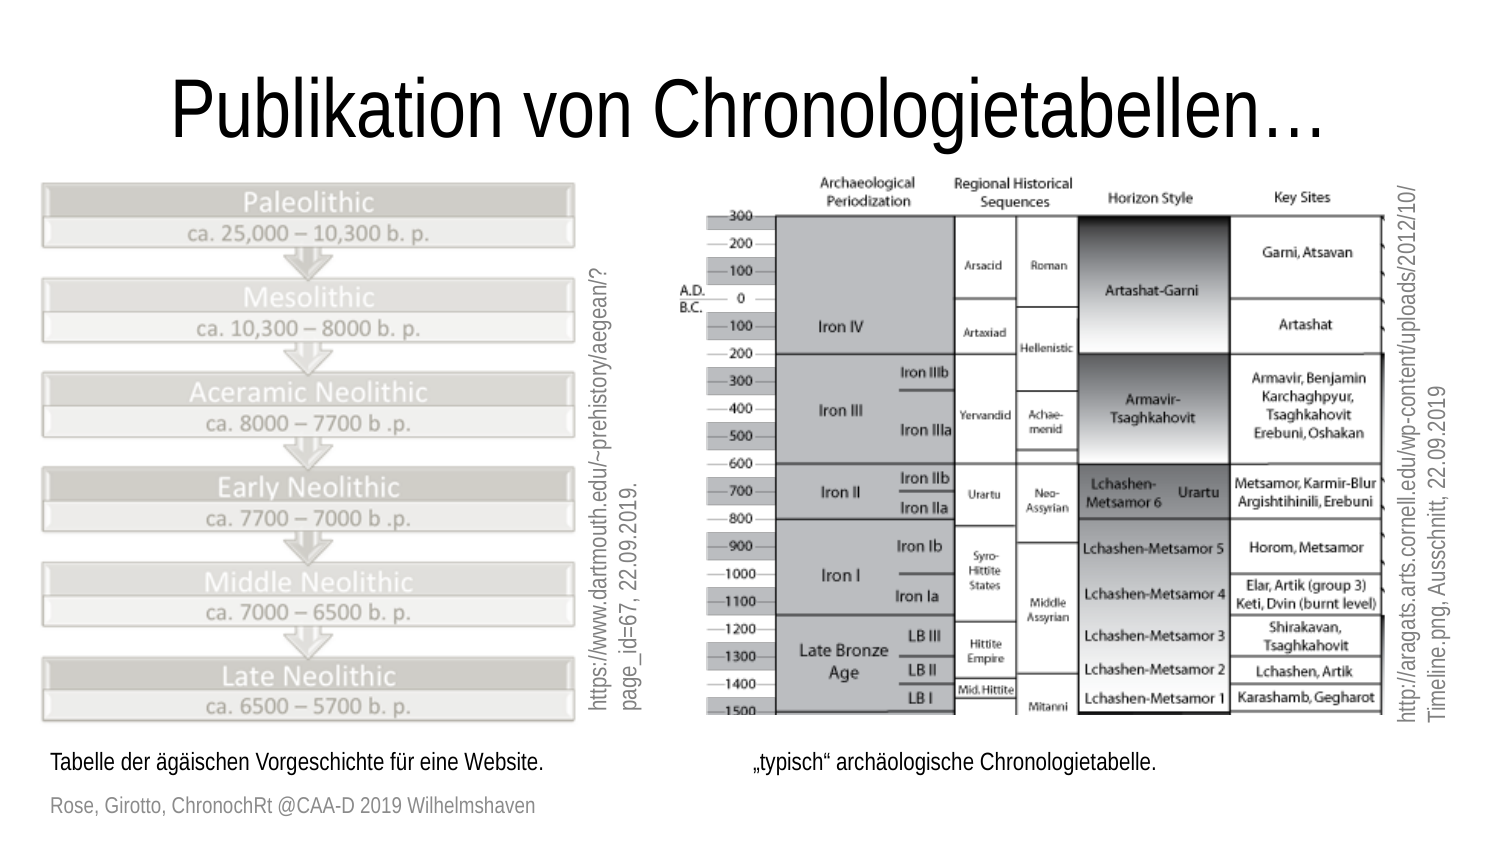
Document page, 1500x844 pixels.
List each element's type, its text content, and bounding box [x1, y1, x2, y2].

text_box http://aragats.arts.cornell.edu/wp-content/uploads/2012/10/ Timeline.png, Ausschnitt, 22.09.2019 [1382, 164, 1458, 739]
footer Rose, Girotto, ChronochRt @CAA-D 2019 Wilhelmshaven [35, 782, 988, 827]
text_box „typisch“ archäologische Chronologietabelle. [738, 738, 1348, 783]
picture [679, 175, 1385, 716]
text_box Tabelle der ägäischen Vorgeschichte für eine Website. [35, 738, 645, 782]
text_box https://www.dartmouth.edu/~prehistory/aegean/?page_id=67, 22.09.2019. [574, 152, 649, 727]
picture [34, 175, 583, 731]
title Publikation von Chronologietabellen… [75, 33, 1425, 175]
